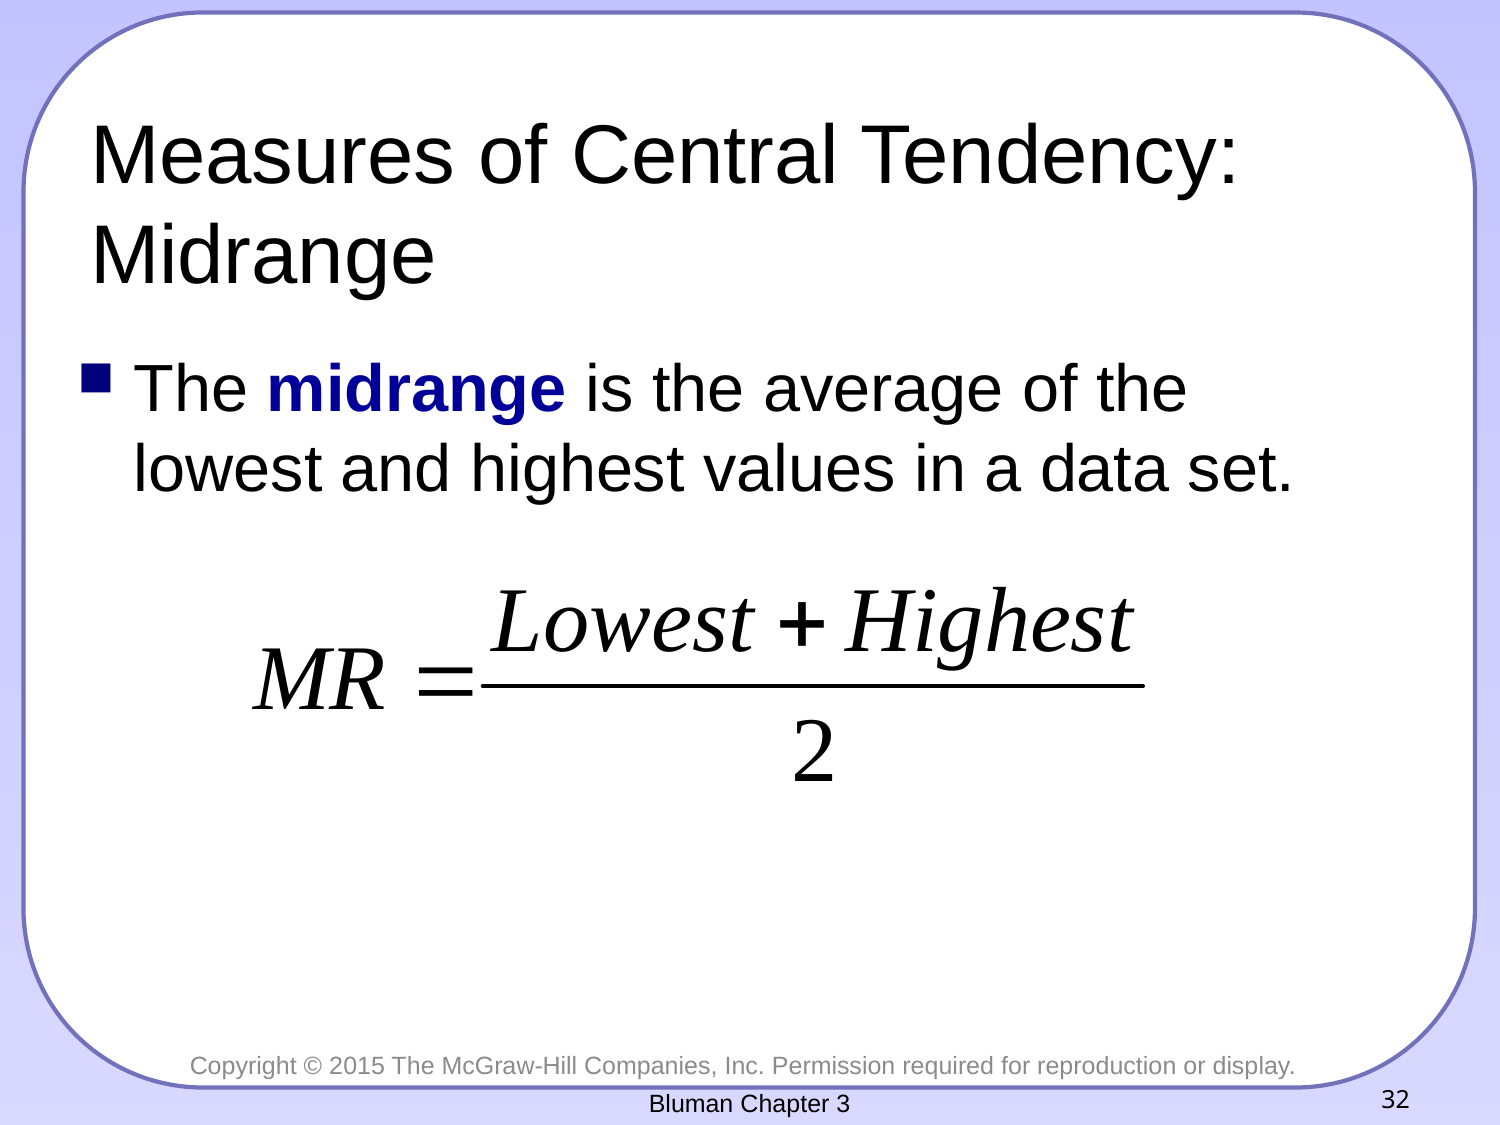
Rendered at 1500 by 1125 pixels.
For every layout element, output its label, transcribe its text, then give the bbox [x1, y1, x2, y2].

footer Bluman Chapter 3 [512, 1049, 988, 1125]
title Measures of Central Tendency: Midrange [75, 125, 1425, 275]
list The midrange is the average of the lowest and highest values in a data set. [62, 337, 1388, 525]
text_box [237, 562, 1163, 803]
slide_number 32 [1074, 1049, 1426, 1125]
